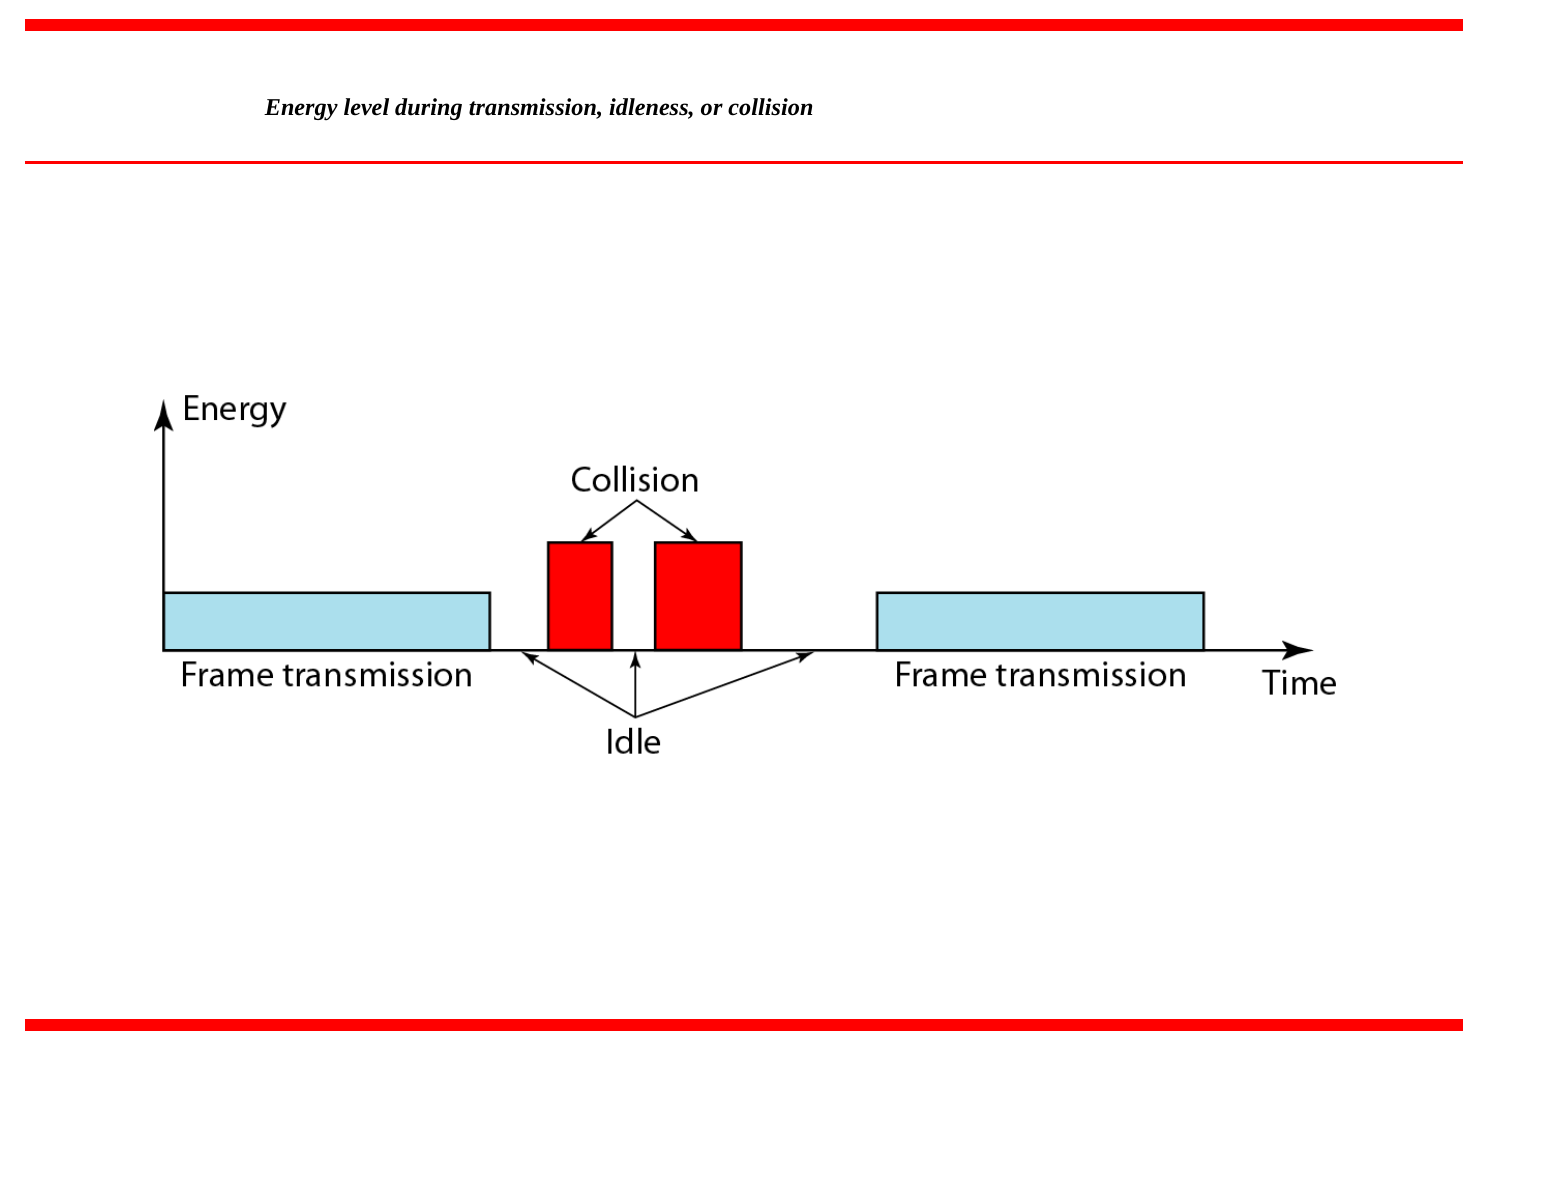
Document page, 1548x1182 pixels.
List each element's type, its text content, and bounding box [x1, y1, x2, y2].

text_box Energy level during transmission, idleness, or collision [250, 62, 830, 128]
picture [154, 389, 1338, 763]
